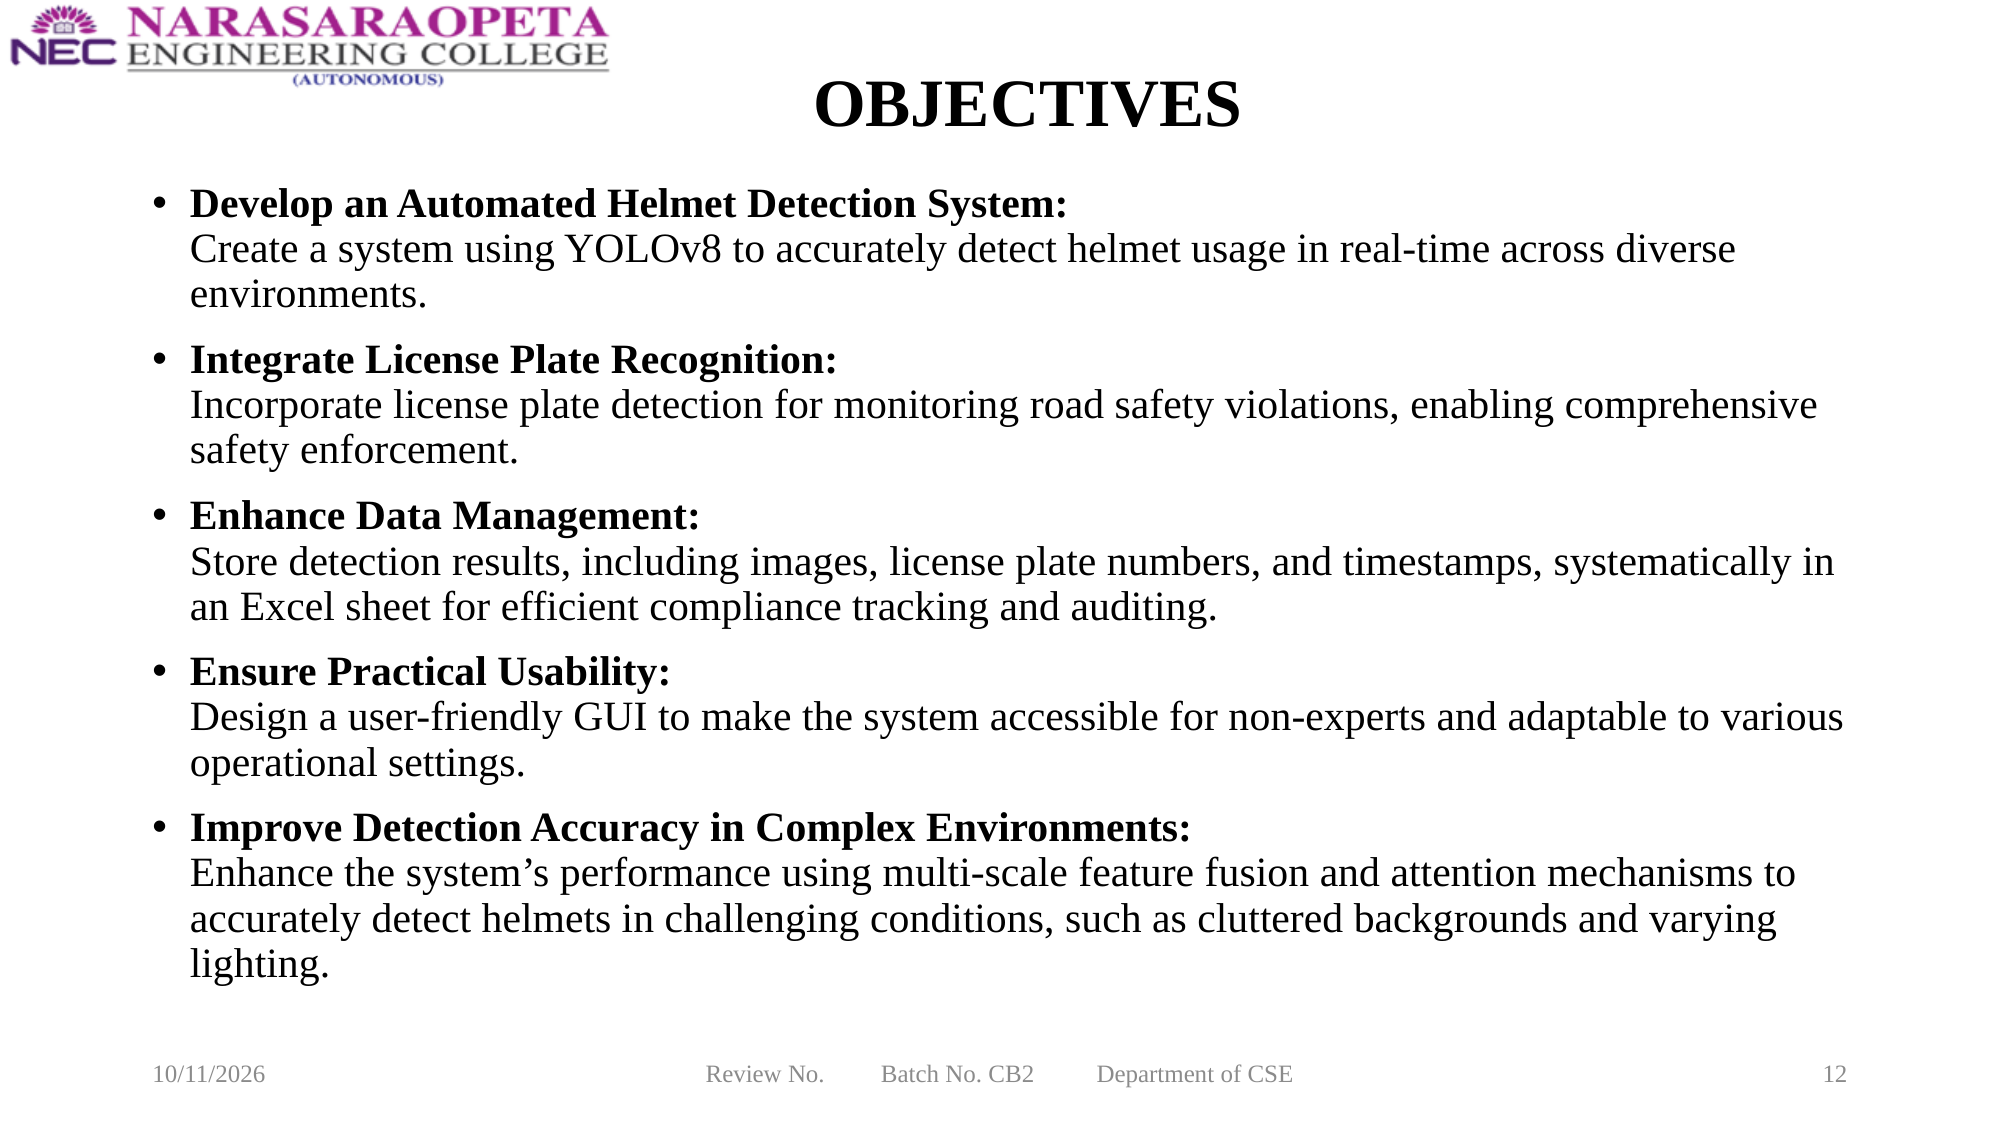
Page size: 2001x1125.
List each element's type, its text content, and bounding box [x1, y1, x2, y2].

picture [0, 0, 1280, 719]
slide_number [137, 1042, 588, 1103]
slide_number 12 [1412, 1042, 1863, 1103]
footer Review No. Batch No. CB2 Department of CSE [662, 1042, 1338, 1103]
list Develop an Automated Helmet Detection System: Create a system using YOLOv8 to accurately detect helmet usage in real-time across diverse environments. Integrate License Plate Recognition: Incorporate license plate detection for monitoring road safety violations, enabling comprehensive safety enforcement. Enhance Data Management: Store detection results, including images, license plate numbers, and timestamps, systematically in an Excel sheet for efficient compliance tracking and auditing. Ensure Practical Usability: Design a user-friendly GUI to make the system accessible for non-experts and adaptable to various operational settings. Improve Detection Accuracy in Complex Environments: Enhance the system’s performance using multi-scale feature fusion and attention mechanisms to accurately detect helmets in challenging conditions, such as cluttered backgrounds and varying lighting. [137, 174, 1863, 1014]
title OBJECTIVES [193, 59, 1863, 149]
